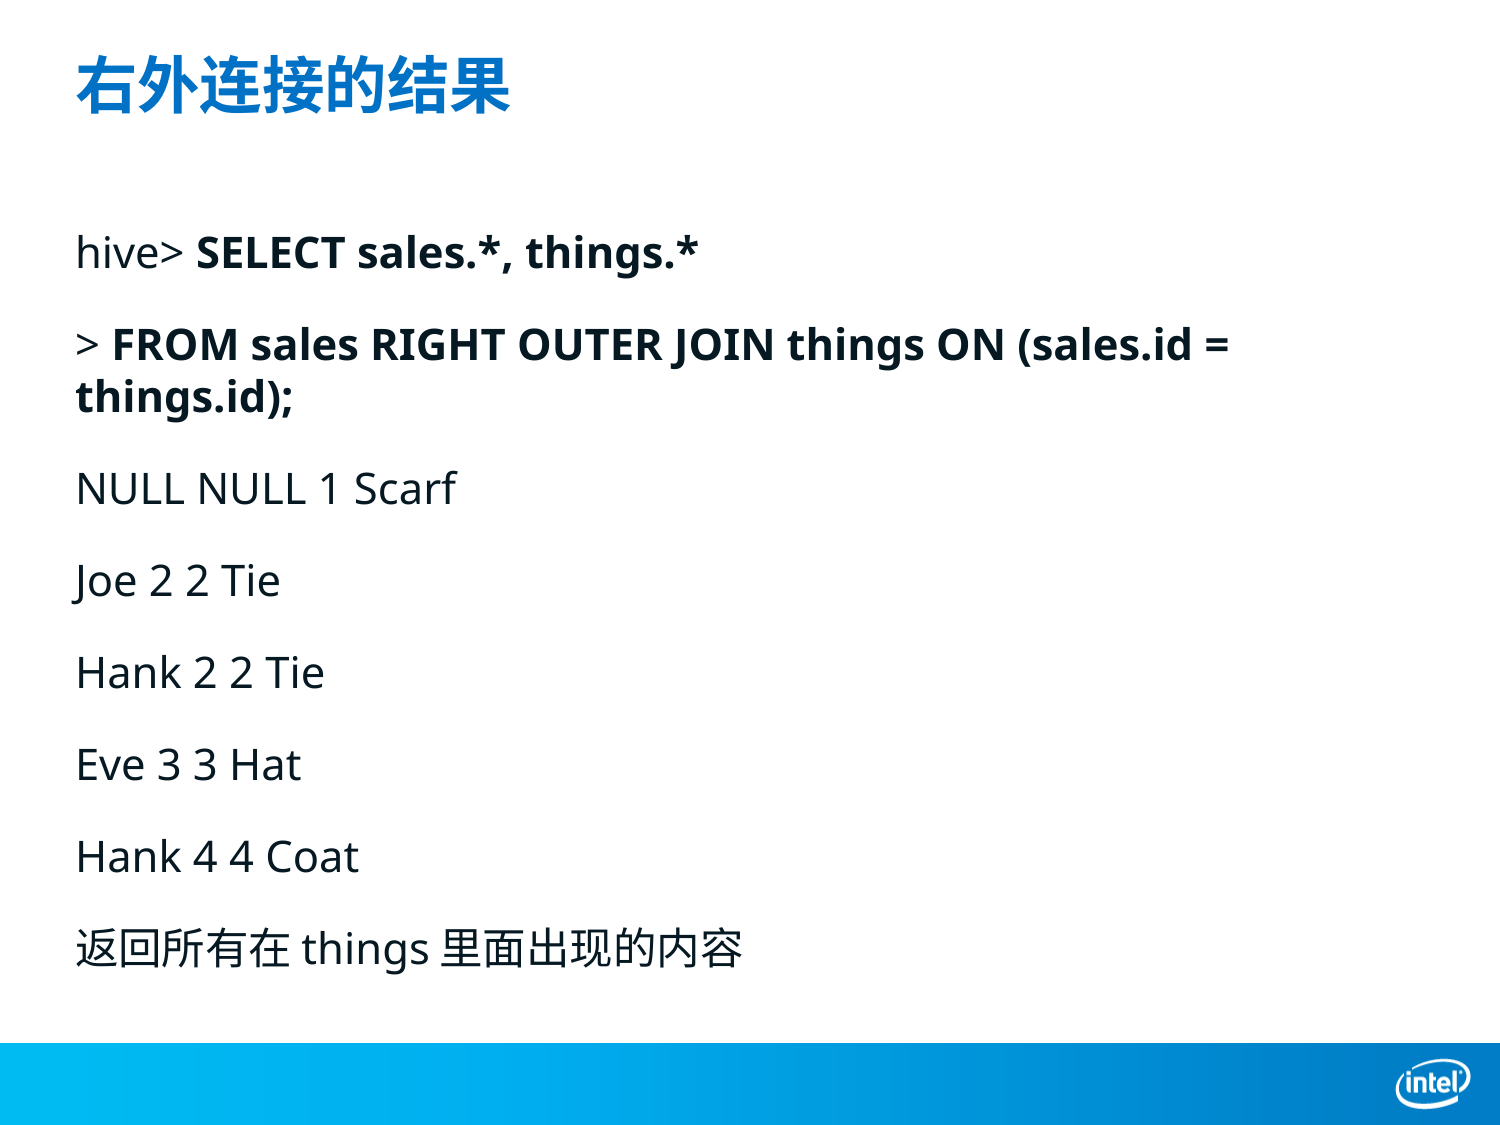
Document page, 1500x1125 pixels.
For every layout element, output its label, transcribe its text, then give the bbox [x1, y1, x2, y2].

picture [1324, 1043, 1500, 1125]
picture [1307, 1043, 1314, 1125]
list hive> SELECT sales.*, things.* > FROM sales RIGHT OUTER JOIN things ON (sales.id = things.id); NULL NULL 1 Scarf Joe 2 2 Tie Hank 2 2 Tie Eve 3 3 Hat Hank 4 4 Coat 返回所有在things里面出现的内容 [75, 224, 1425, 975]
title 右外连接的结果 [75, 67, 1425, 213]
picture [1289, 1043, 1296, 1125]
picture [1245, 1043, 1252, 1125]
